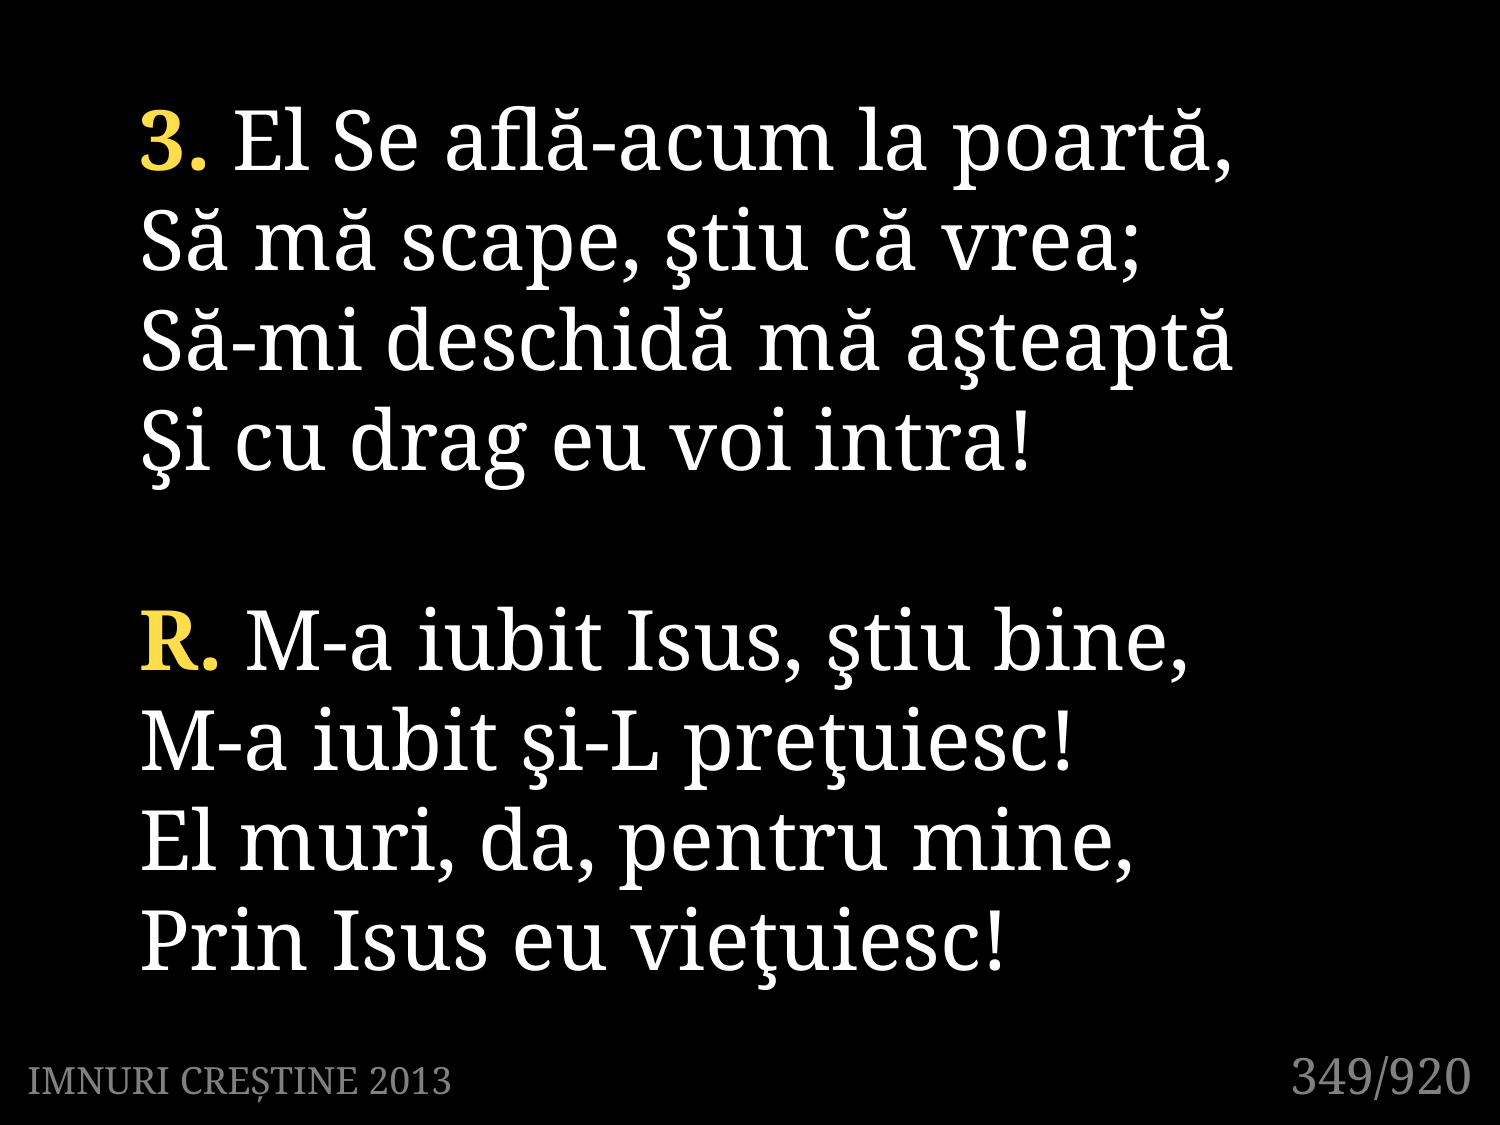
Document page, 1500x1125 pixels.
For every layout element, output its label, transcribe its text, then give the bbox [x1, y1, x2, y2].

text_box IMNURI CREȘTINE 2013 [12, 1049, 637, 1110]
text_box 3. El Se află-acum la poartă, Să mă scape, ştiu că vrea; Să-mi deschidă mă aşteaptă Şi cu drag eu voi intra! R. M-a iubit Isus, ştiu bine, M-a iubit şi-L preţuiesc! El muri, da, pentru mine, Prin Isus eu vieţuiesc! [125, 79, 1500, 995]
text_box 349/920 [637, 1037, 1488, 1113]
